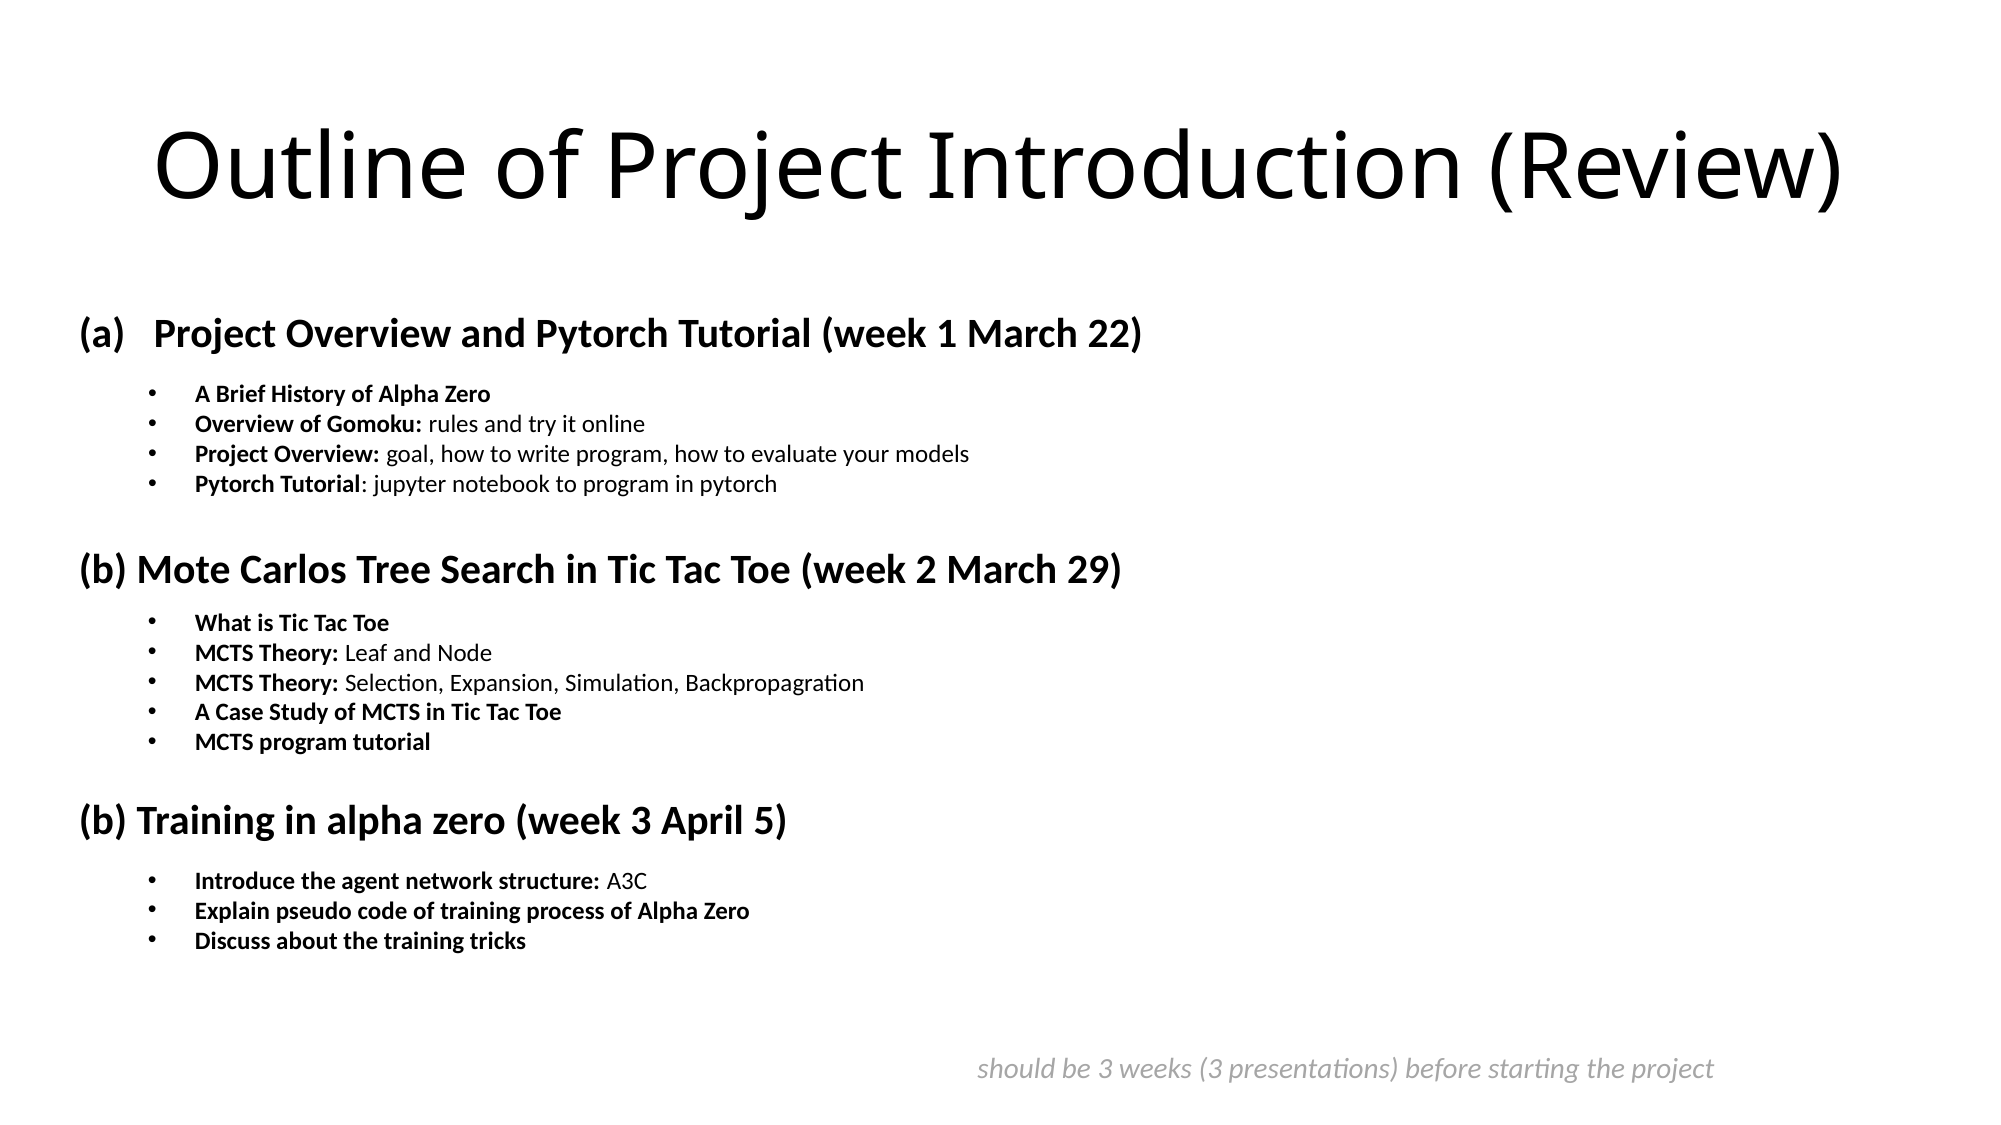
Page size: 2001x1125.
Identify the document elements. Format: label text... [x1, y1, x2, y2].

text_box should be 3 weeks (3 presentations) before starting the project [962, 1041, 1963, 1092]
title Outline of Project Introduction (Review) [137, 59, 1863, 278]
text_box What is Tic Tac Toe MCTS Theory: Leaf and Node MCTS Theory: Selection, Expansion, Simulation, Backpropagration A Case Study of MCTS in Tic Tac Toe MCTS program tutorial [133, 598, 881, 764]
list Project Overview and Pytorch Tutorial (week 1 March 22) [63, 304, 1829, 371]
text_box (b) Training in alpha zero (week 3 April 5) [63, 790, 1829, 858]
text_box (b) Mote Carlos Tree Search in Tic Tac Toe (week 2 March 29) [63, 539, 1829, 606]
text_box Introduce the agent network structure: A3C Explain pseudo code of training process of Alpha Zero Discuss about the training tricks [133, 857, 767, 962]
text_box A Brief History of Alpha Zero Overview of Gomoku: rules and try it online Project Overview: goal, how to write program, how to evaluate your models Pytorch Tutorial: jupyter notebook to program in pytorch [133, 370, 986, 505]
